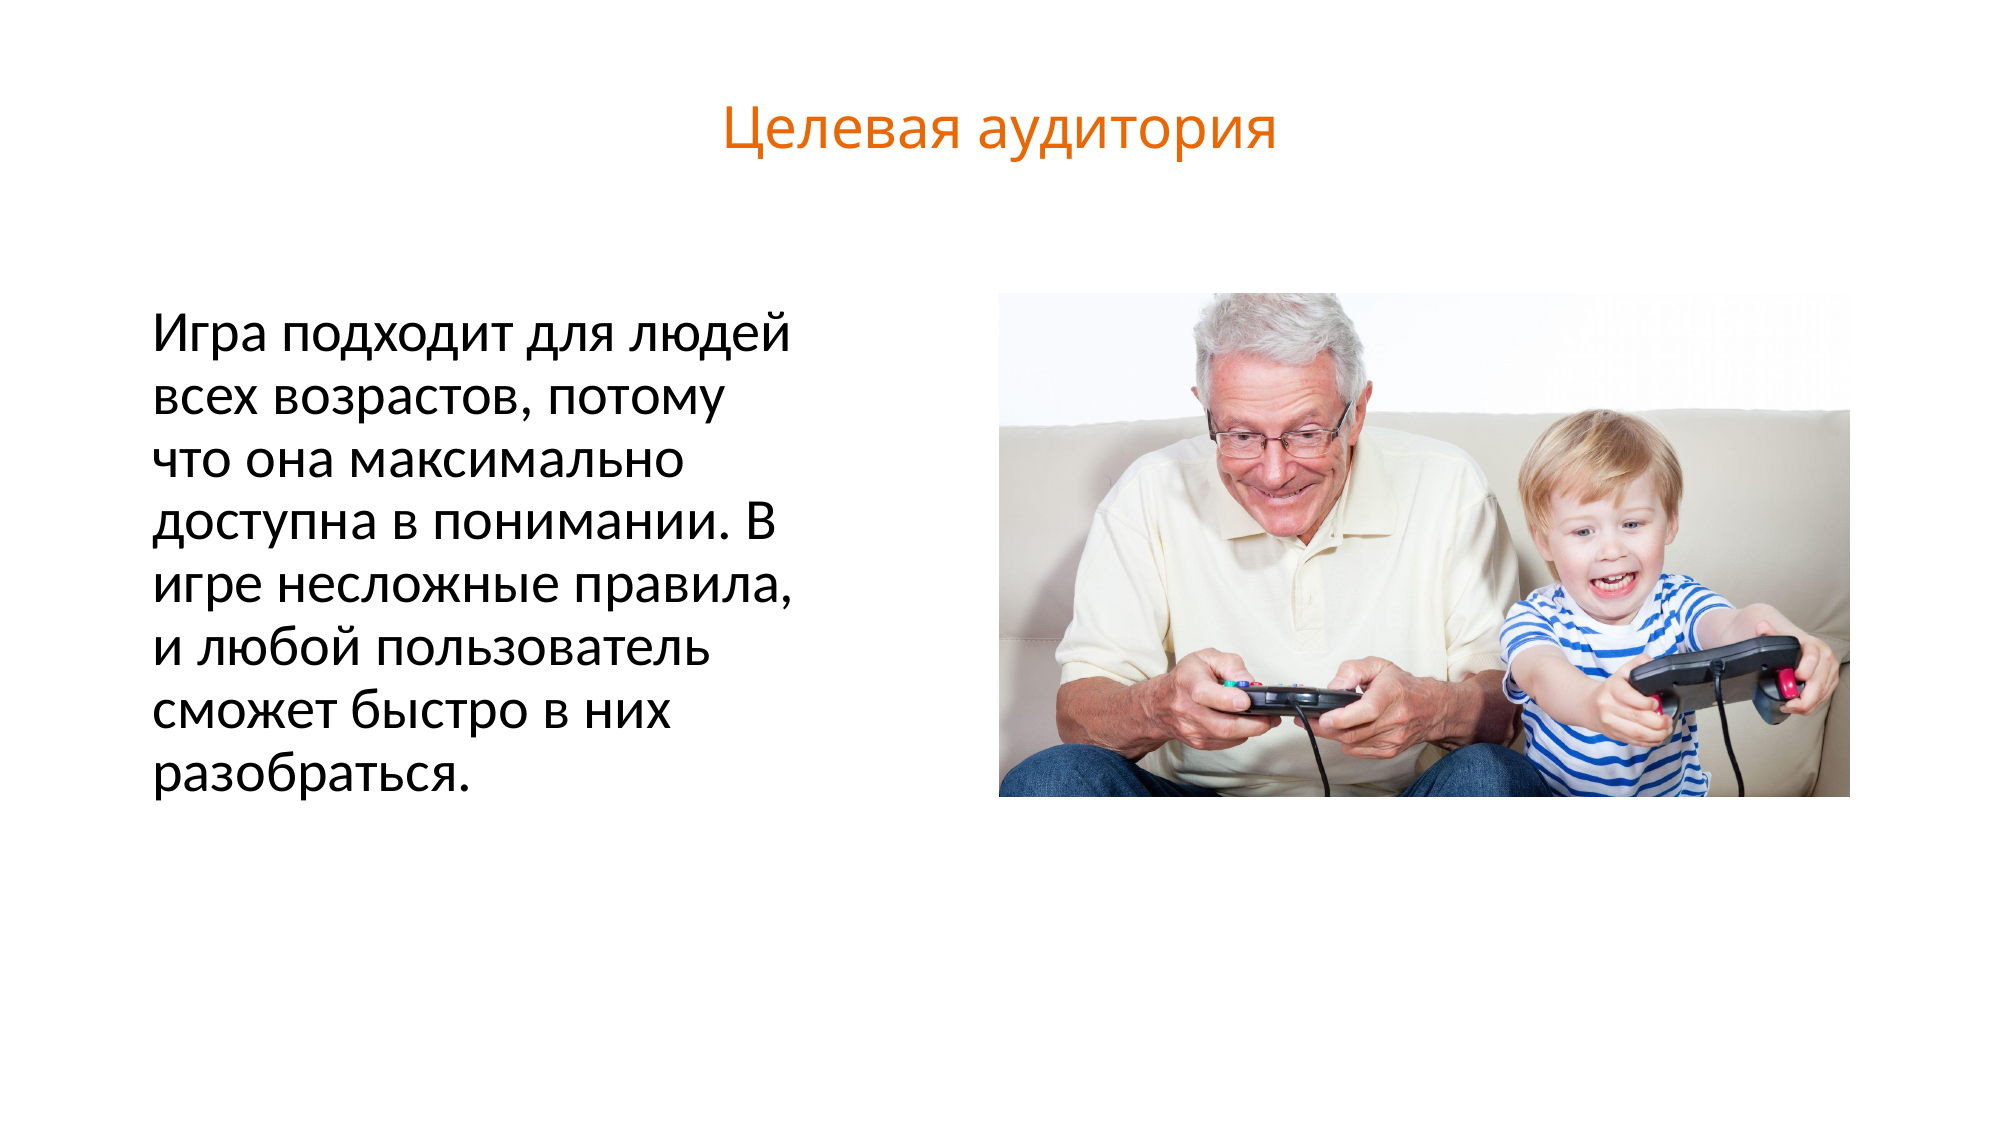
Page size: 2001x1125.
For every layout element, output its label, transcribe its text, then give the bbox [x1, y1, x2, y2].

list Игра подходит для людей всех возрастов, потому что она максимально доступна в понимании. В игре несложные правила, и любой пользователь сможет быстро в них разобраться. [137, 293, 833, 1019]
picture [999, 293, 1850, 797]
title Целевая аудитория [137, 34, 1863, 226]
